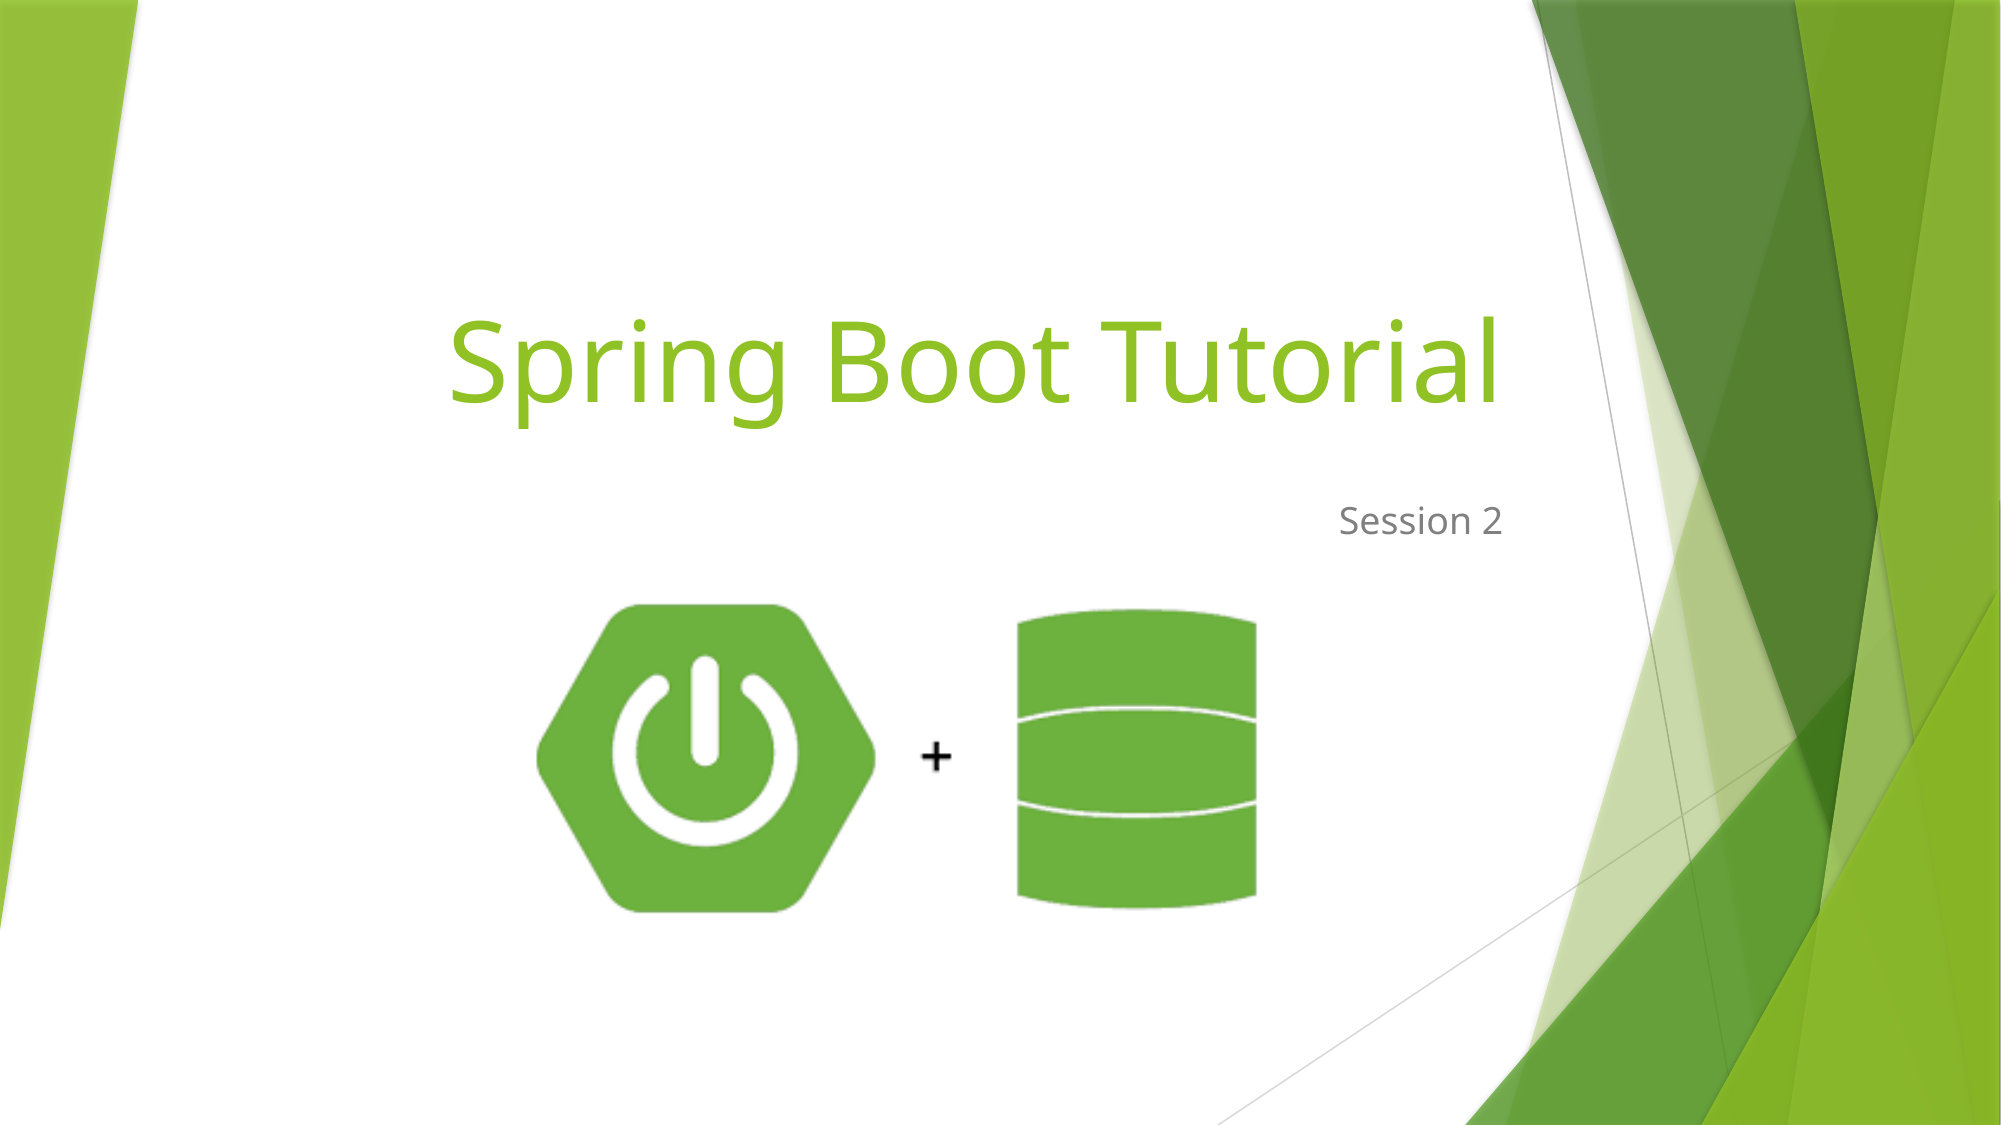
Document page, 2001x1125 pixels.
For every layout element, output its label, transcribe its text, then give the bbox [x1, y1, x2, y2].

subtitle Session 2 [244, 489, 1519, 670]
title Spring Boot Tutorial [244, 162, 1519, 433]
picture [527, 578, 1322, 937]
